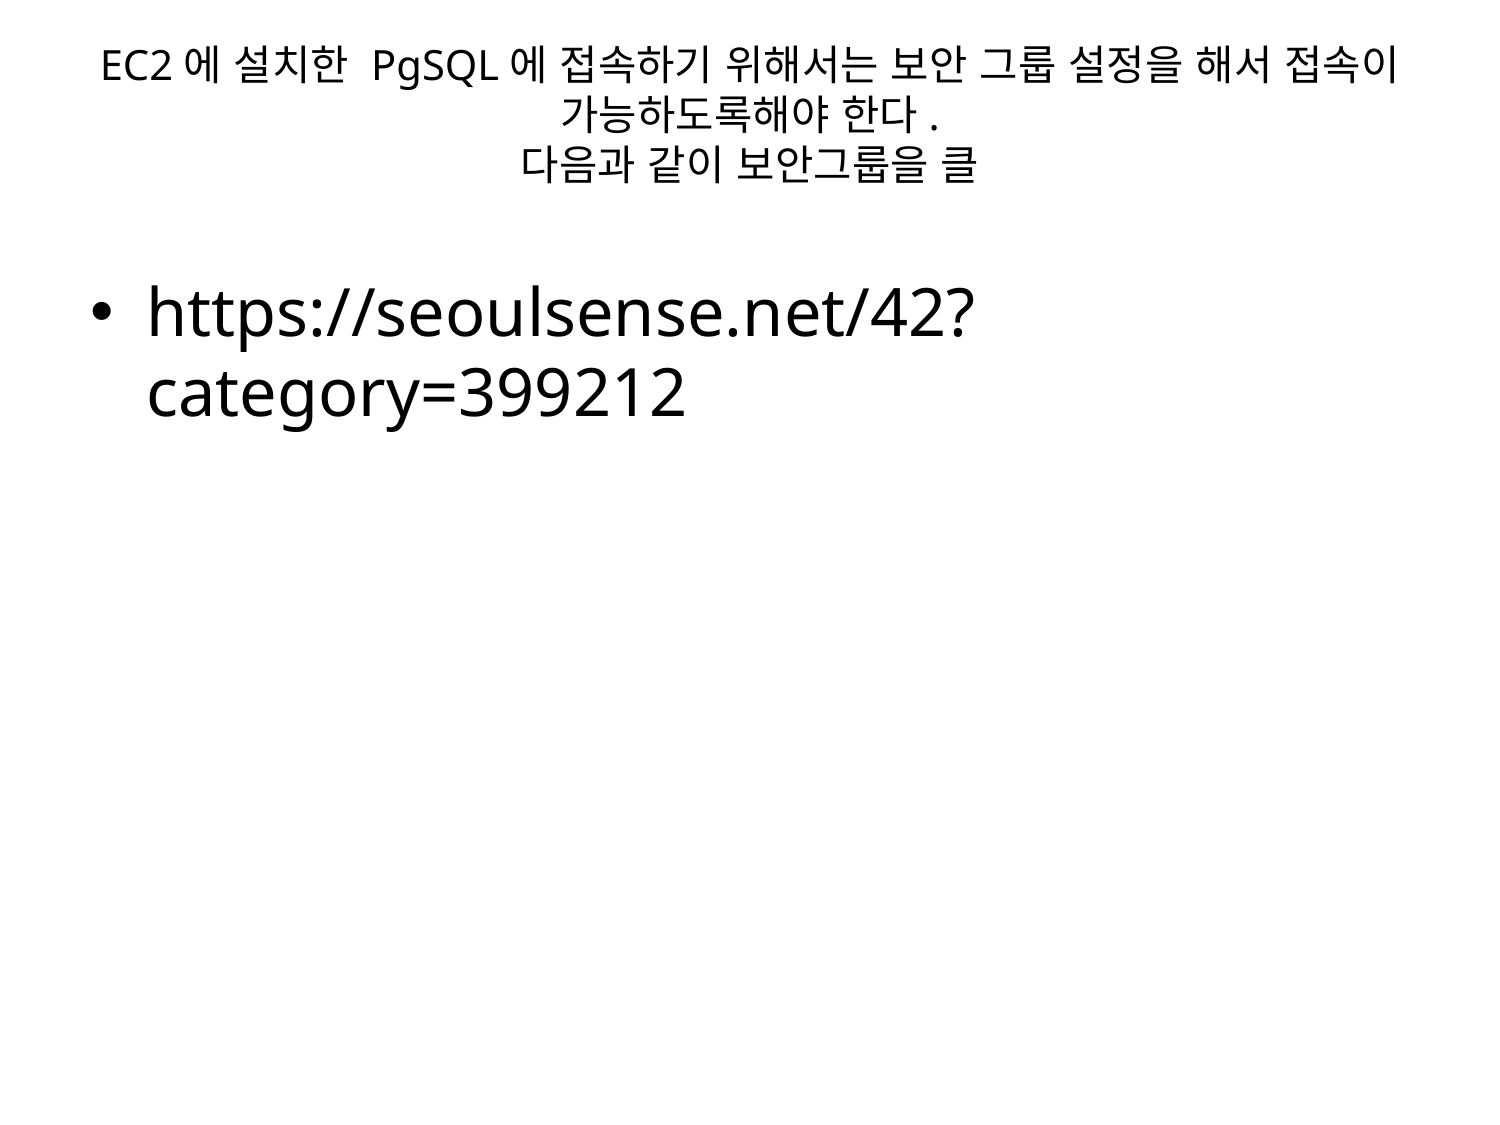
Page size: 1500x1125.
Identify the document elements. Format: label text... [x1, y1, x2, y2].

title EC2에 설치한 PgSQL에 접속하기 위해서는 보안 그룹 설정을 해서 접속이 가능하도록해야 한다. 다음과 같이 보안그룹을 클 [75, 45, 1425, 233]
list https://seoulsense.net/42?category=399212 [75, 262, 1425, 1005]
